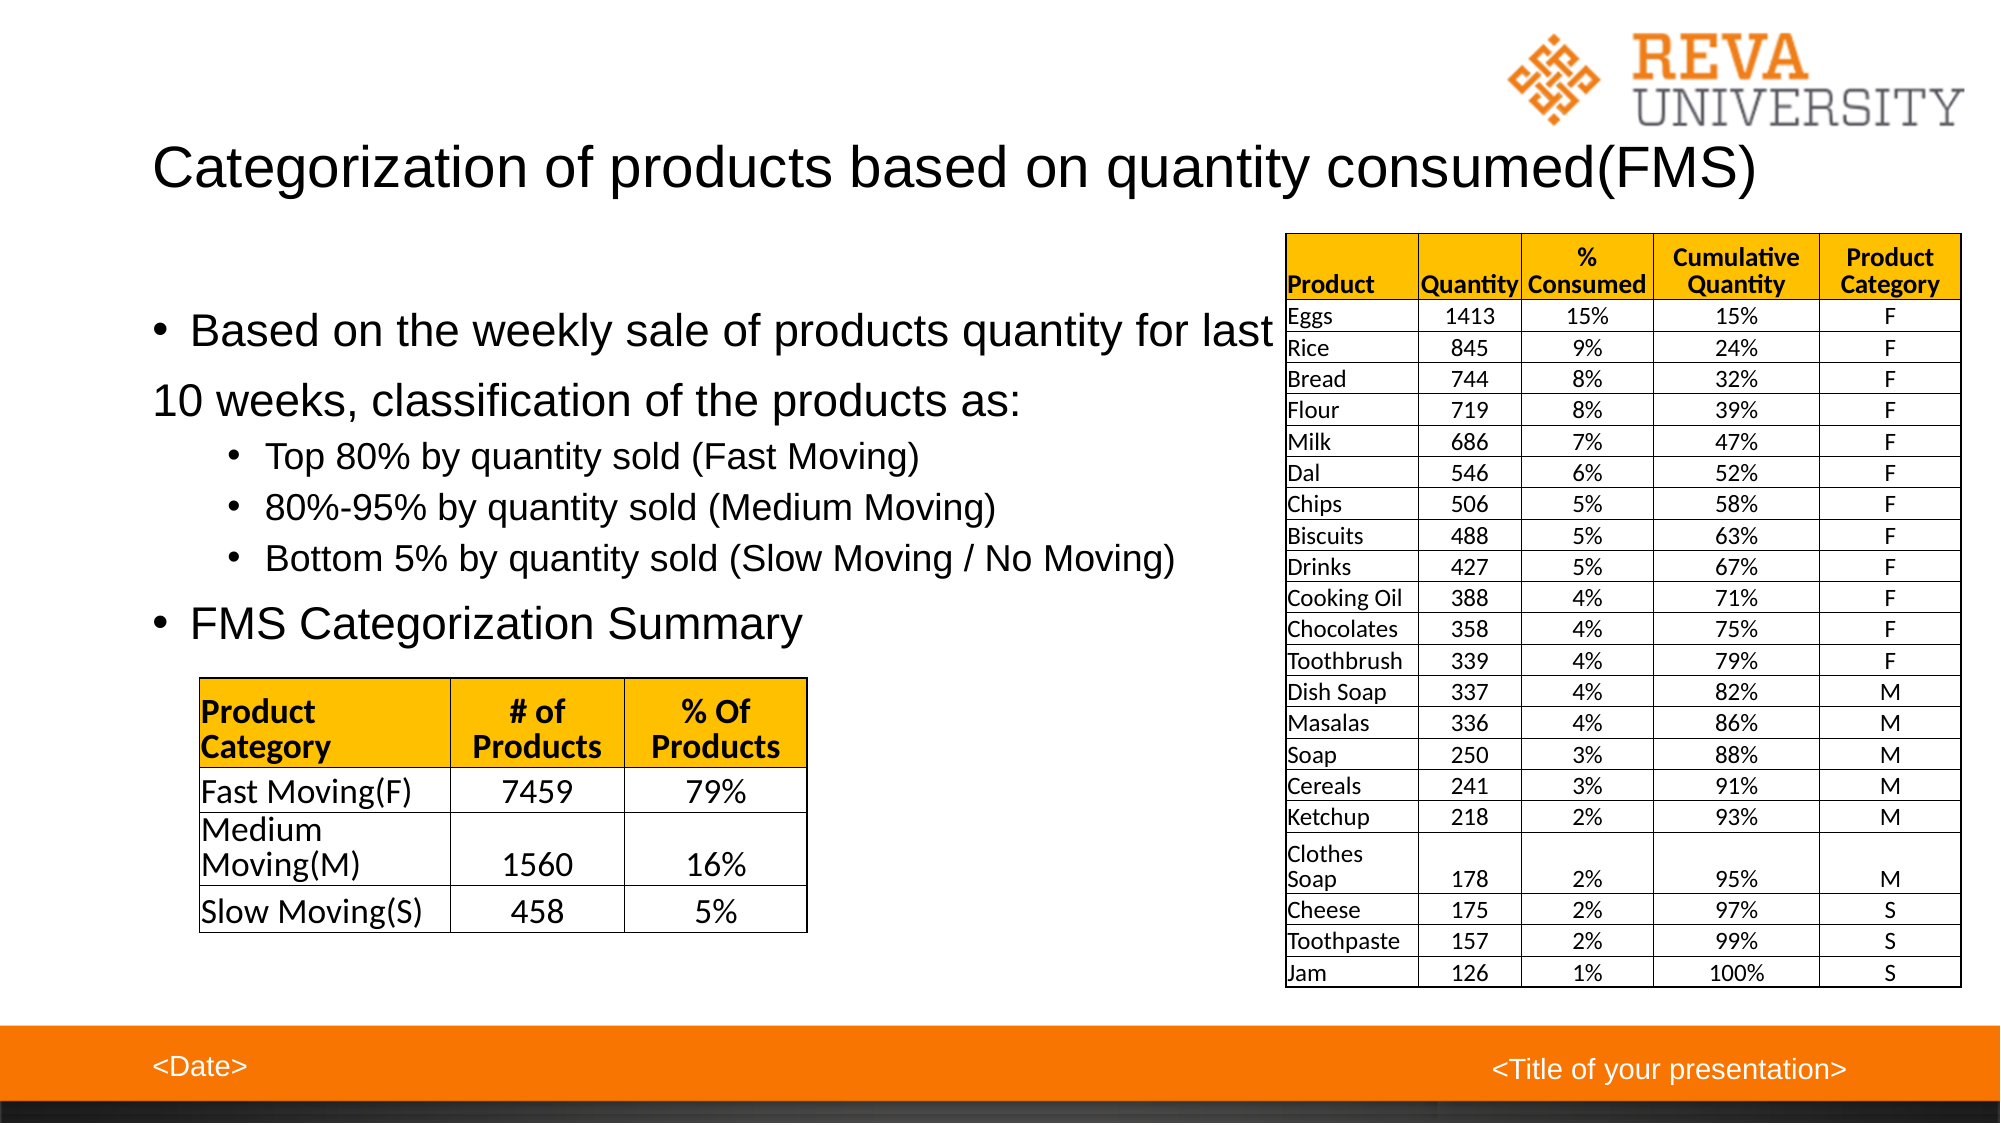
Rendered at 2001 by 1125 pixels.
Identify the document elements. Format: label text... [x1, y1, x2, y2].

table_cell 3% [1522, 739, 1653, 769]
table_cell Rice [1287, 332, 1418, 362]
table_cell Milk [1287, 426, 1418, 456]
table_cell 100% [1654, 957, 1819, 986]
table_cell 7459 [451, 768, 624, 812]
table_cell Cheese [1287, 894, 1418, 924]
table_cell 71% [1654, 582, 1819, 612]
table_cell 488 [1419, 520, 1521, 550]
picture [0, 1013, 2000, 1123]
table_cell 5% [625, 886, 806, 932]
table_cell 178 [1419, 833, 1521, 893]
table_header Product Category [200, 679, 450, 767]
table_cell 9% [1522, 332, 1653, 362]
table_cell M [1820, 801, 1960, 832]
table_cell 4% [1522, 707, 1653, 738]
table_header % Of Products [625, 679, 806, 767]
table_cell Eggs [1287, 300, 1418, 331]
table_cell 126 [1419, 957, 1521, 986]
table_cell 4% [1522, 613, 1653, 644]
table_cell 6% [1522, 457, 1653, 487]
table_cell 86% [1654, 707, 1819, 738]
table_cell 79% [1654, 645, 1819, 675]
table_cell 63% [1654, 520, 1819, 550]
table_cell 5% [1522, 520, 1653, 550]
list Based on the weekly sale of products quantity for last 10 weeks, classification of the products as: Top 80% by quantity sold (Fast Moving) 80%-95% by quantity sold (Medium Moving) Bottom 5% by quantity sold (Slow Moving / No Moving) FMS Categorization Summary [137, 299, 1863, 1014]
table_cell 52% [1654, 457, 1819, 487]
table_cell 336 [1419, 707, 1521, 738]
table_cell F [1820, 551, 1960, 581]
table_cell 686 [1419, 426, 1521, 456]
table_cell 82% [1654, 676, 1819, 706]
table_cell Fast Moving(F) [200, 768, 450, 812]
table_cell Flour [1287, 394, 1418, 425]
table_cell 32% [1654, 363, 1819, 393]
table_cell 427 [1419, 551, 1521, 581]
title Categorization of products based on quantity consumed(FMS) [137, 59, 1863, 278]
table_cell 4% [1522, 676, 1653, 706]
slide_number <Date> [137, 1039, 588, 1100]
table_cell F [1820, 613, 1960, 644]
table_cell Drinks [1287, 551, 1418, 581]
table_cell 4% [1522, 582, 1653, 612]
table_cell M [1820, 739, 1960, 769]
table_header Quantity [1419, 234, 1521, 299]
table_cell Toothpaste [1287, 925, 1418, 956]
table_header Cumulative Quantity [1654, 234, 1819, 299]
table_cell Jam [1287, 957, 1418, 986]
table_cell 93% [1654, 801, 1819, 832]
table_cell F [1820, 300, 1960, 331]
table_cell S [1820, 894, 1960, 924]
table_cell S [1820, 925, 1960, 956]
table_cell 157 [1419, 925, 1521, 956]
table_cell Cereals [1287, 770, 1418, 800]
table_cell 67% [1654, 551, 1819, 581]
table_cell Slow Moving(S) [200, 886, 450, 932]
table_cell Clothes Soap [1287, 833, 1418, 893]
table_cell 97% [1654, 894, 1819, 924]
table_cell 47% [1654, 426, 1819, 456]
table_cell 250 [1419, 739, 1521, 769]
table_cell 388 [1419, 582, 1521, 612]
footer <Title of your presentation> [1187, 1042, 1863, 1103]
table_cell 79% [625, 768, 806, 812]
table_cell M [1820, 833, 1960, 893]
table_cell 546 [1419, 457, 1521, 487]
table_cell M [1820, 707, 1960, 738]
table_header Product [1287, 234, 1418, 299]
table_cell 8% [1522, 394, 1653, 425]
table_cell Biscuits [1287, 520, 1418, 550]
table_cell F [1820, 426, 1960, 456]
table_cell Soap [1287, 739, 1418, 769]
table_cell 15% [1654, 300, 1819, 331]
table_cell F [1820, 582, 1960, 612]
table_cell F [1820, 488, 1960, 519]
table_cell 458 [451, 886, 624, 932]
table_cell Chips [1287, 488, 1418, 519]
table_cell 175 [1419, 894, 1521, 924]
table_cell 88% [1654, 739, 1819, 769]
table_cell S [1820, 957, 1960, 986]
table_cell 2% [1522, 801, 1653, 832]
table_cell 3% [1522, 770, 1653, 800]
table_cell Chocolates [1287, 613, 1418, 644]
table_cell Bread [1287, 363, 1418, 393]
table_cell Medium Moving(M) [200, 813, 450, 885]
table_cell Dish Soap [1287, 676, 1418, 706]
table_cell 91% [1654, 770, 1819, 800]
table_cell 5% [1522, 488, 1653, 519]
table_cell 75% [1654, 613, 1819, 644]
table_cell 1560 [451, 813, 624, 885]
table_cell Cooking Oil [1287, 582, 1418, 612]
table_cell 16% [625, 813, 806, 885]
table_cell 4% [1522, 645, 1653, 675]
table_cell F [1820, 394, 1960, 425]
table_cell 1413 [1419, 300, 1521, 331]
table_header % Consumed [1522, 234, 1653, 299]
table_cell 358 [1419, 613, 1521, 644]
table_cell Masalas [1287, 707, 1418, 738]
table_cell Ketchup [1287, 801, 1418, 832]
table_cell 241 [1419, 770, 1521, 800]
table_cell 8% [1522, 363, 1653, 393]
table_cell 99% [1654, 925, 1819, 956]
table_cell F [1820, 363, 1960, 393]
table_cell 58% [1654, 488, 1819, 519]
table_cell M [1820, 676, 1960, 706]
table_cell 24% [1654, 332, 1819, 362]
table_cell 5% [1522, 551, 1653, 581]
table_cell 339 [1419, 645, 1521, 675]
table_cell F [1820, 332, 1960, 362]
table_cell 337 [1419, 676, 1521, 706]
picture [1507, 15, 1988, 144]
table_cell 218 [1419, 801, 1521, 832]
table_cell 2% [1522, 833, 1653, 893]
table_cell M [1820, 770, 1960, 800]
table_cell 719 [1419, 394, 1521, 425]
table_cell Toothbrush [1287, 645, 1418, 675]
table_cell 2% [1522, 925, 1653, 956]
table_header Product Category [1820, 234, 1960, 299]
table_cell 15% [1522, 300, 1653, 331]
table_cell F [1820, 645, 1960, 675]
table_header # of Products [451, 679, 624, 767]
table_cell 845 [1419, 332, 1521, 362]
table_cell 2% [1522, 894, 1653, 924]
table_cell F [1820, 520, 1960, 550]
table_cell Dal [1287, 457, 1418, 487]
table_cell 744 [1419, 363, 1521, 393]
table_cell 7% [1522, 426, 1653, 456]
table_cell 39% [1654, 394, 1819, 425]
table_cell 95% [1654, 833, 1819, 893]
table_cell F [1820, 457, 1960, 487]
table_cell 1% [1522, 957, 1653, 986]
table_cell 506 [1419, 488, 1521, 519]
